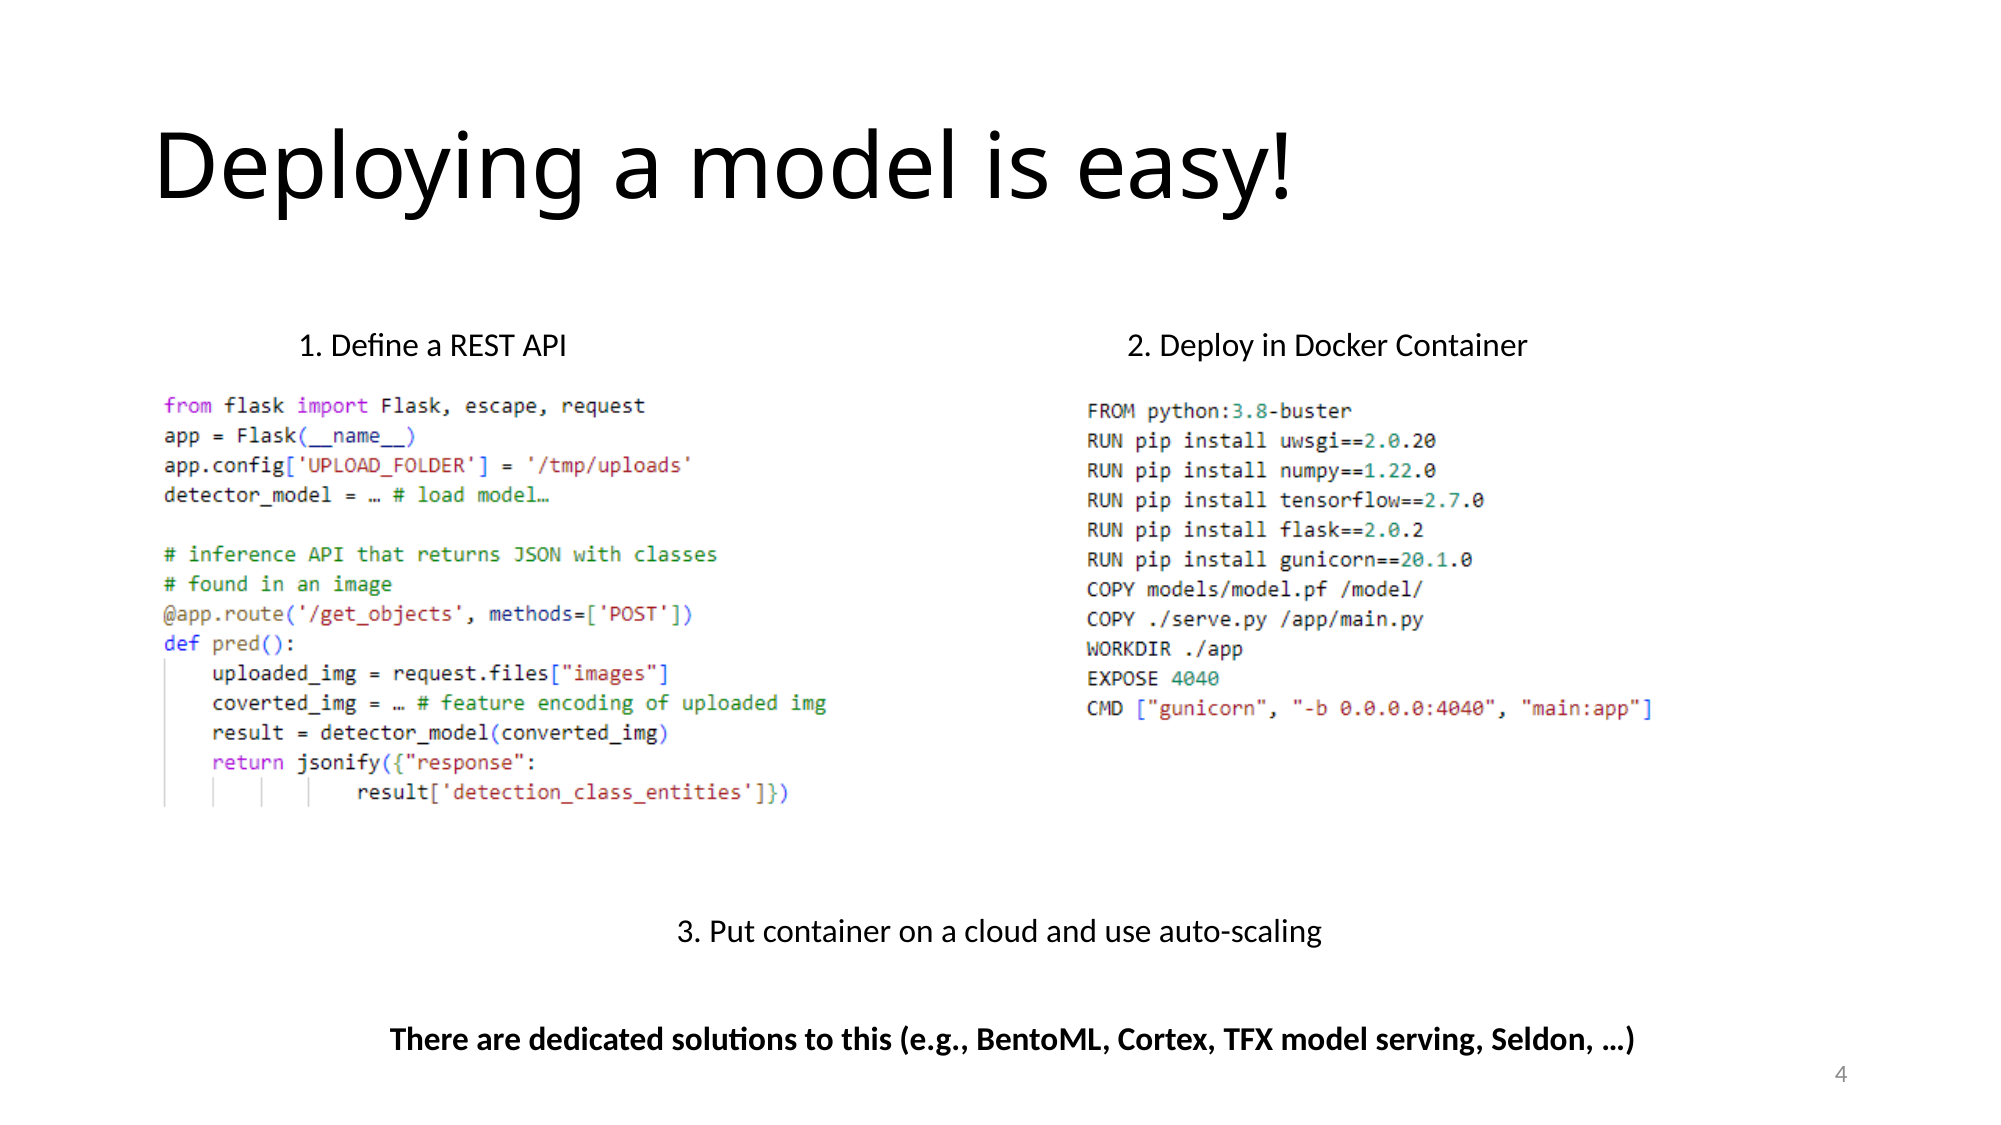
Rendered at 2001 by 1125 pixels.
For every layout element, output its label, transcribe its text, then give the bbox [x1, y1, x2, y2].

picture [150, 388, 854, 819]
text_box 3. Put container on a cloud and use auto-scaling [661, 901, 1339, 957]
text_box 2. Deploy in Docker Container [1112, 315, 1544, 371]
slide_number 4 [1412, 1042, 1863, 1103]
title Deploying a model is easy! [137, 59, 1863, 278]
text_box There are dedicated solutions to this (e.g., BentoML, Cortex, TFX model serving, Seldon, …) [374, 1009, 1653, 1065]
text_box 1. Define a REST API [283, 315, 583, 371]
picture [1072, 388, 1777, 742]
